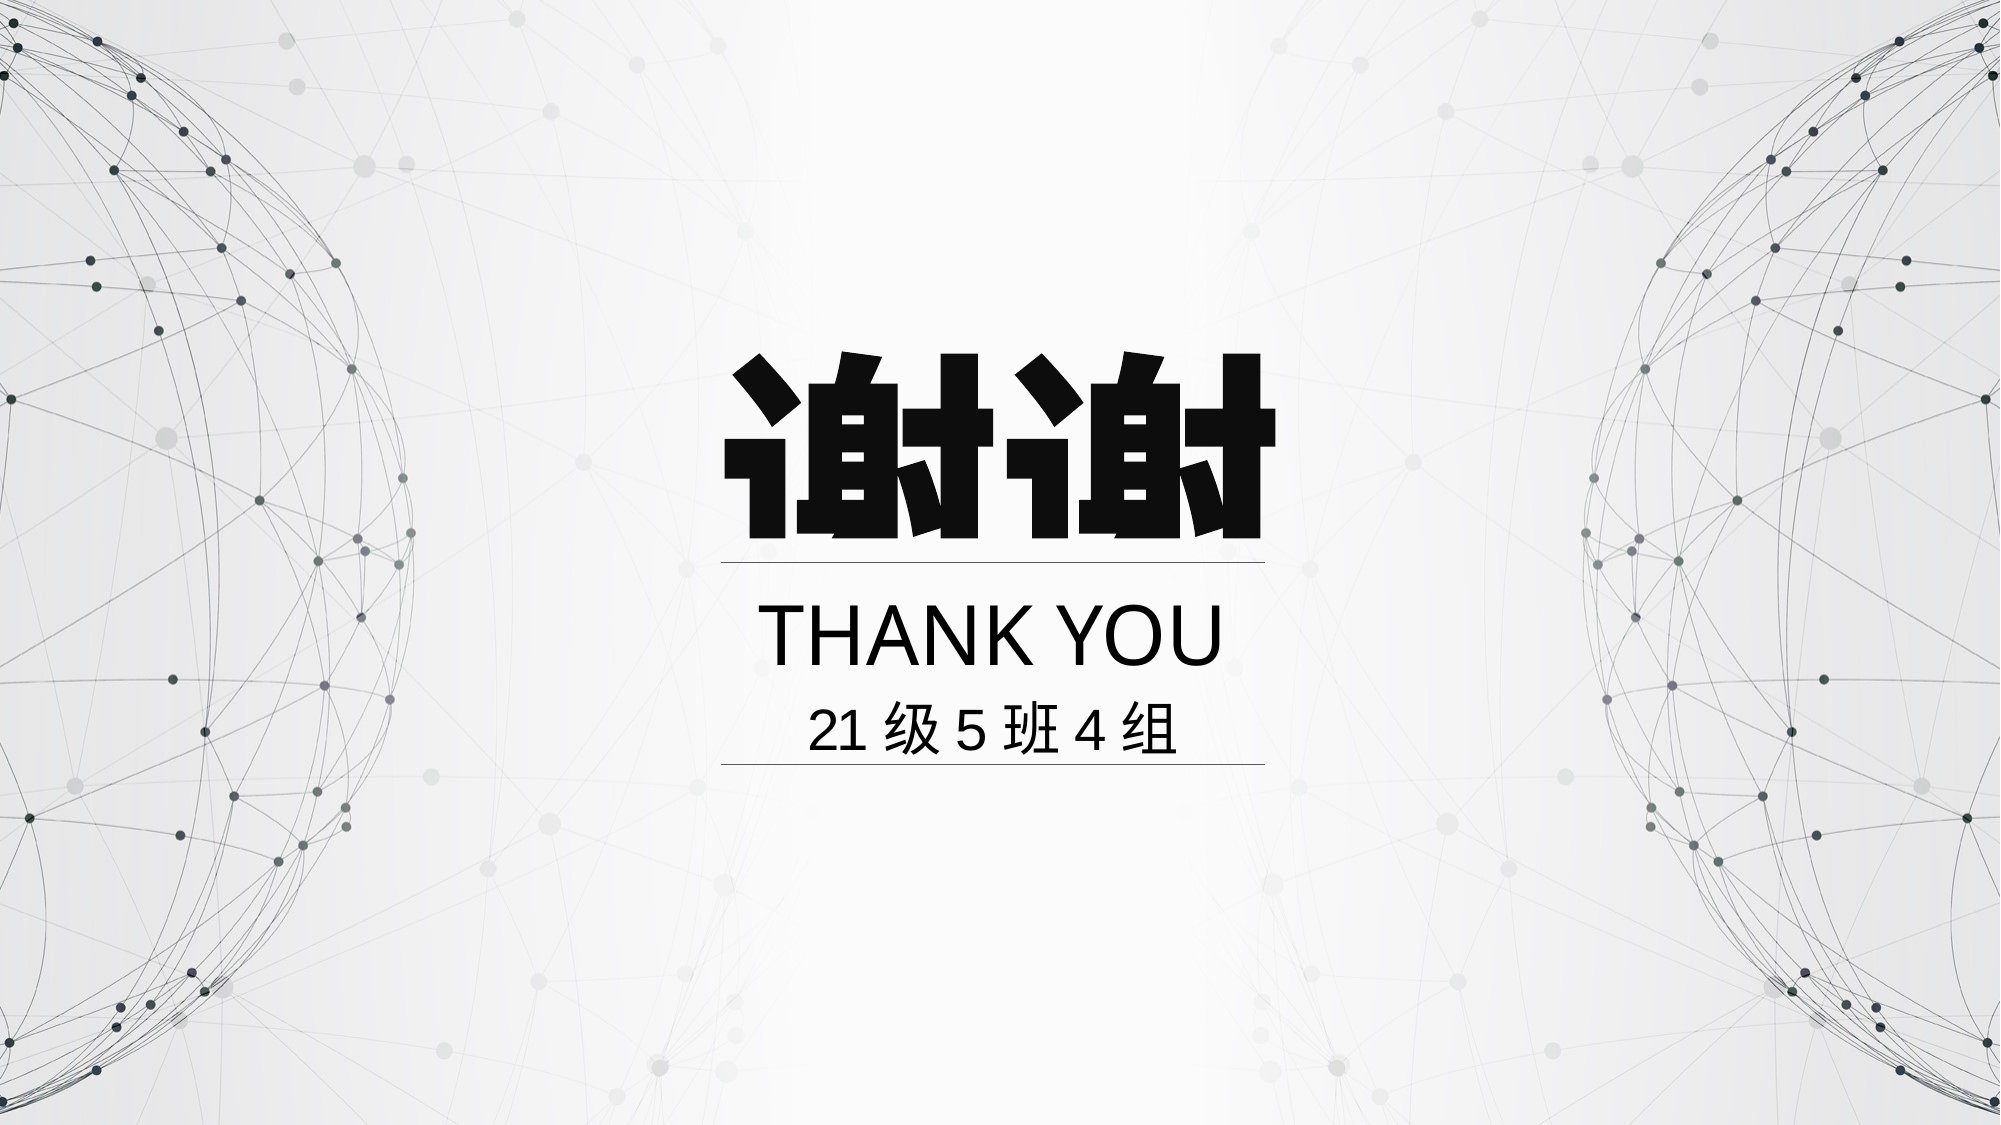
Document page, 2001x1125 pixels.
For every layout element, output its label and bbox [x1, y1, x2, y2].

text_box [694, 562, 1292, 765]
text_box [724, 351, 1276, 539]
picture [0, 0, 2000, 1125]
